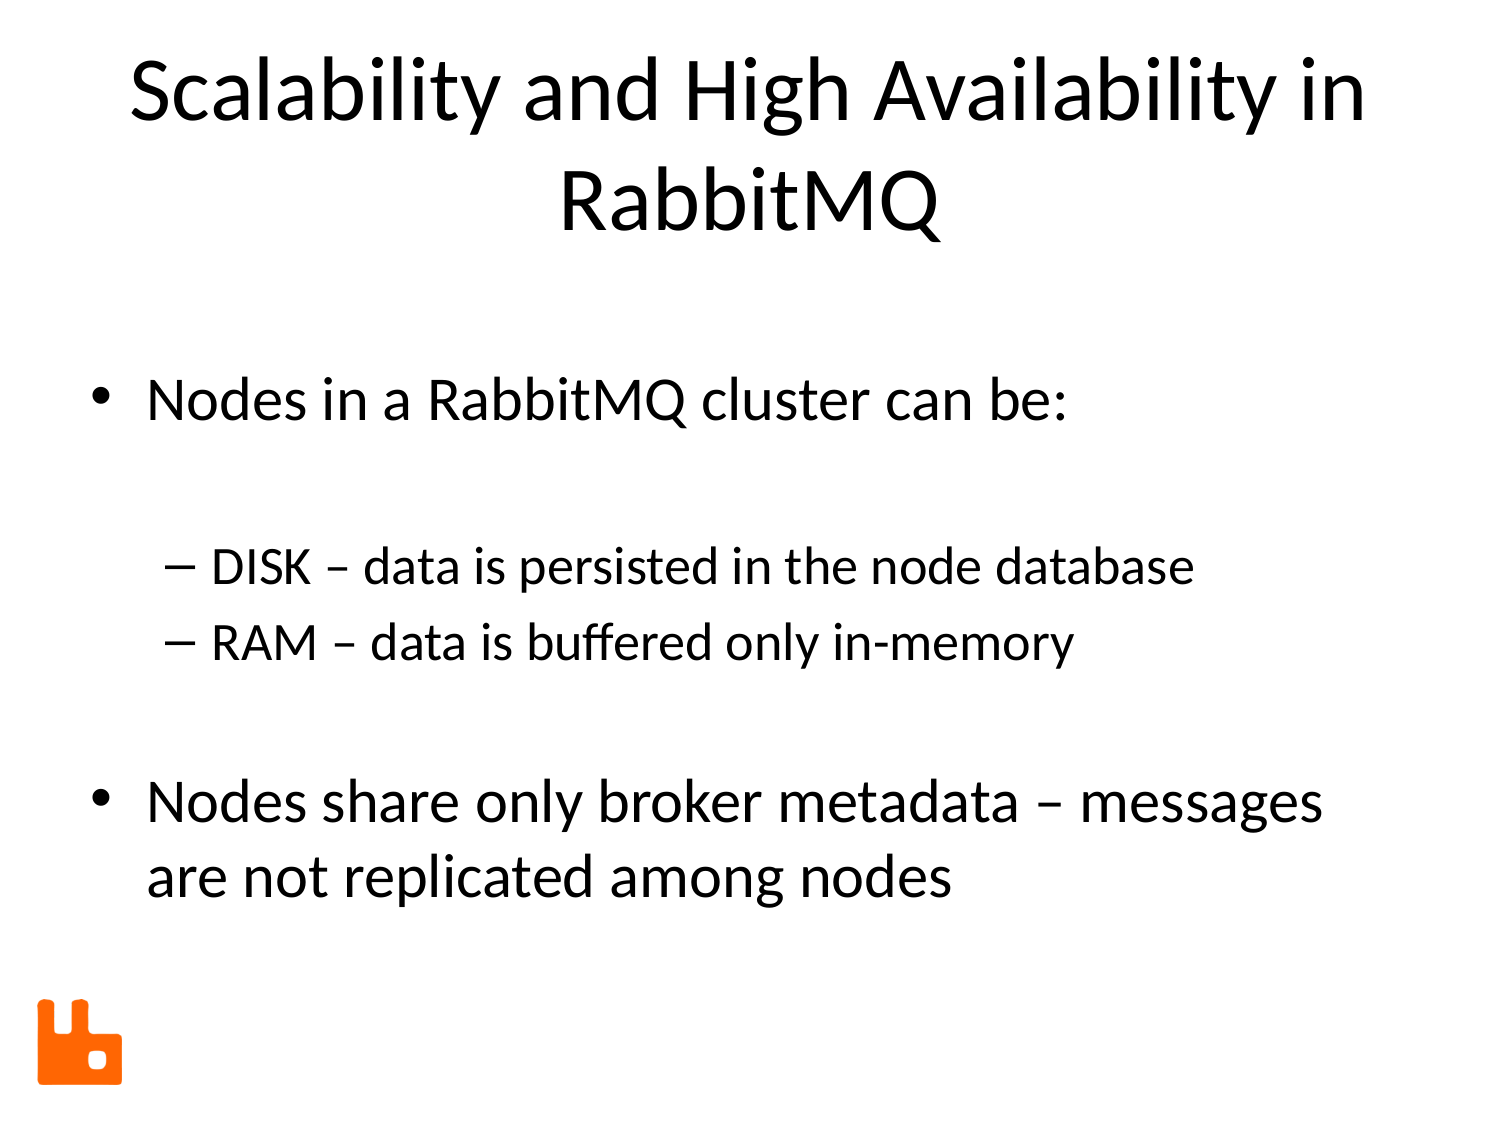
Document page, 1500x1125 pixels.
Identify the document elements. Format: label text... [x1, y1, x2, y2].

picture [37, 999, 122, 1085]
title Scalability and High Availability in RabbitMQ [75, 45, 1425, 233]
list Nodes in a RabbitMQ cluster can be: DISK – data is persisted in the node database RAM – data is buffered only in-memory Nodes share only broker metadata – messages are not replicated among nodes [75, 262, 1425, 1005]
